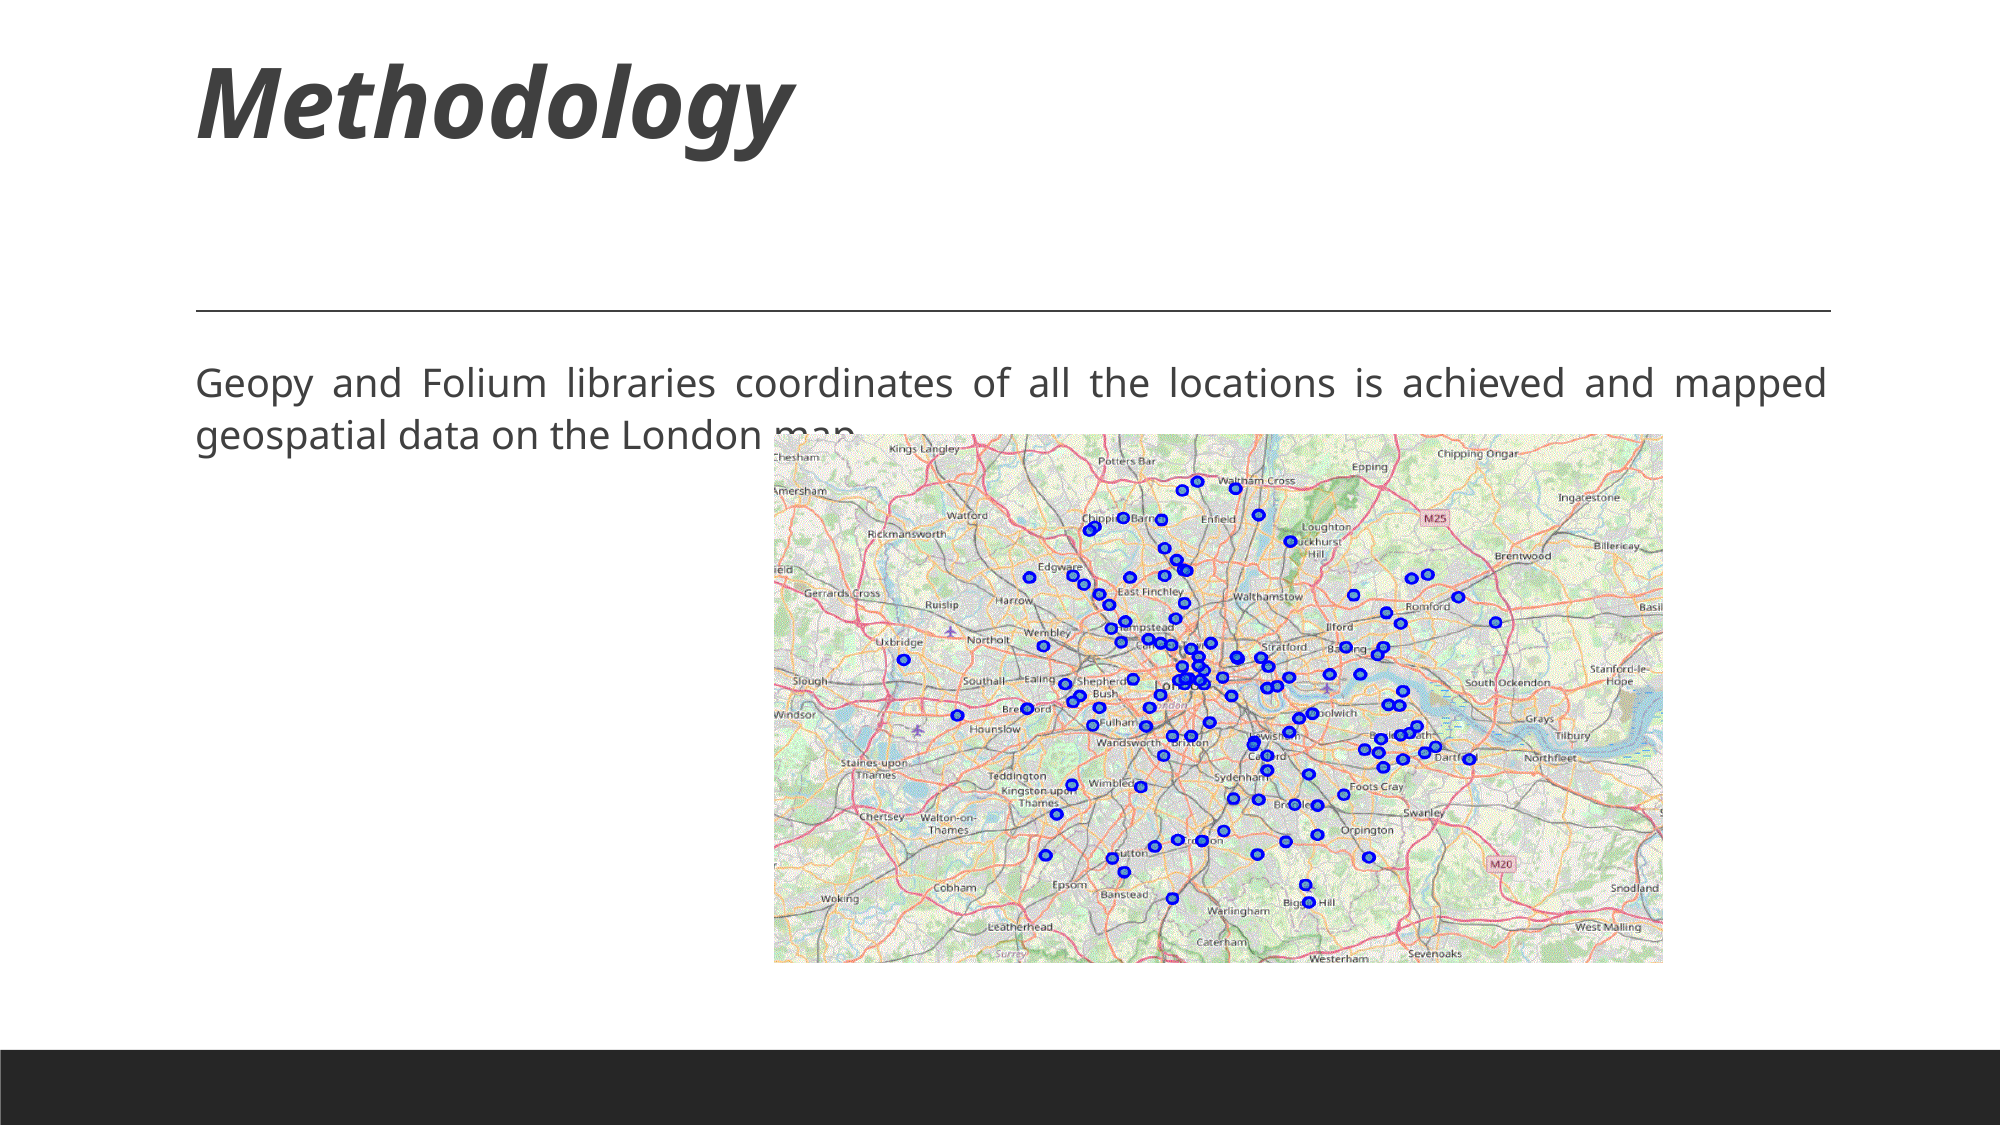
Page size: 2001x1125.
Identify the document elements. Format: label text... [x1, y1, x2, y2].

picture [774, 433, 1663, 964]
list Geopy and Folium libraries coordinates of all the locations is achieved and mapped geospatial data on the London map. [180, 345, 1830, 963]
title Methodology [180, 47, 1830, 285]
